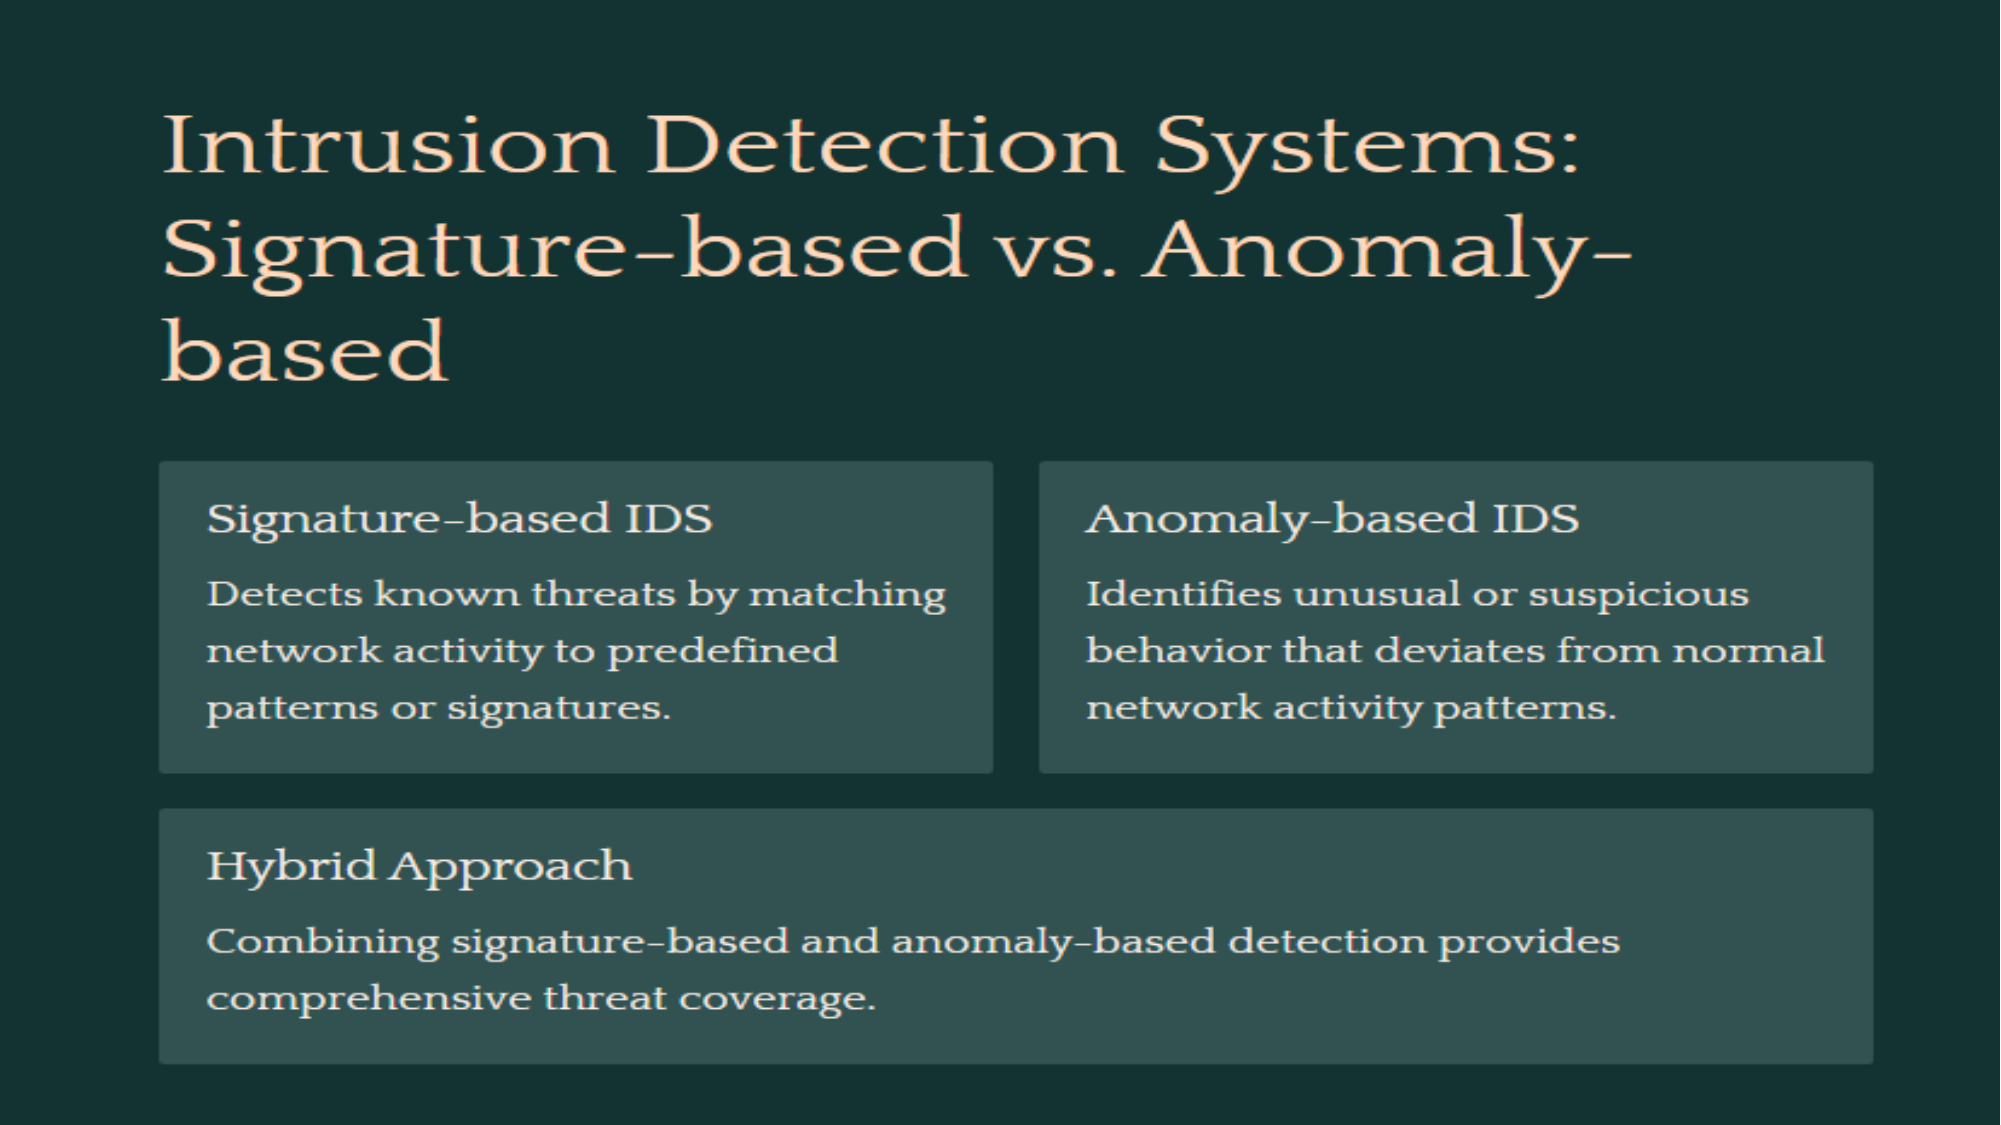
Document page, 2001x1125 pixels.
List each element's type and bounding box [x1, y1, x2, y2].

list [0, 0, 2000, 1125]
